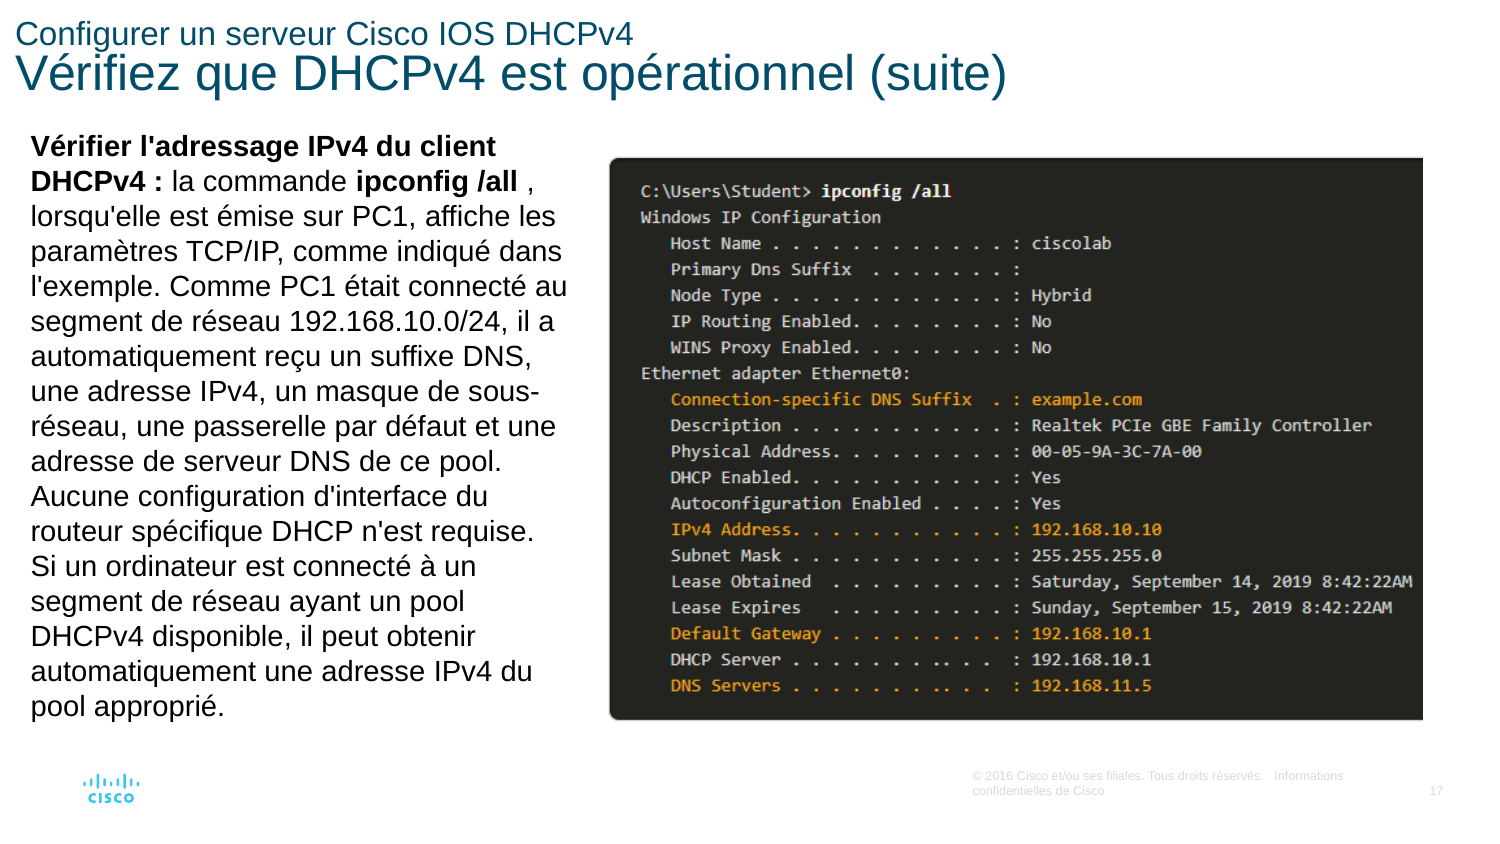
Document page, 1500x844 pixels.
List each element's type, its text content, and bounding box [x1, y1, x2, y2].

picture [606, 153, 1423, 724]
title Configurer un serveur Cisco IOS DHCPv4 Vérifiez que DHCPv4 est opérationnel (suite) [0, 0, 1369, 121]
list Vérifier l'adressage IPv4 du client DHCPv4 : la commande ipconfig /all , lorsqu'elle est émise sur PC1, affiche les paramètres TCP/IP, comme indiqué dans l'exemple. Comme PC1 était connecté au segment de réseau 192.168.10.0/24, il a automatiquement reçu un suffixe DNS, une adresse IPv4, un masque de sous-réseau, une passerelle par défaut et une adresse de serveur DNS de ce pool. Aucune configuration d'interface du routeur spécifique DHCP n'est requise. Si un ordinateur est connecté à un segment de réseau ayant un pool DHCPv4 disponible, il peut obtenir automatiquement une adresse IPv4 du pool approprié. [15, 120, 585, 826]
